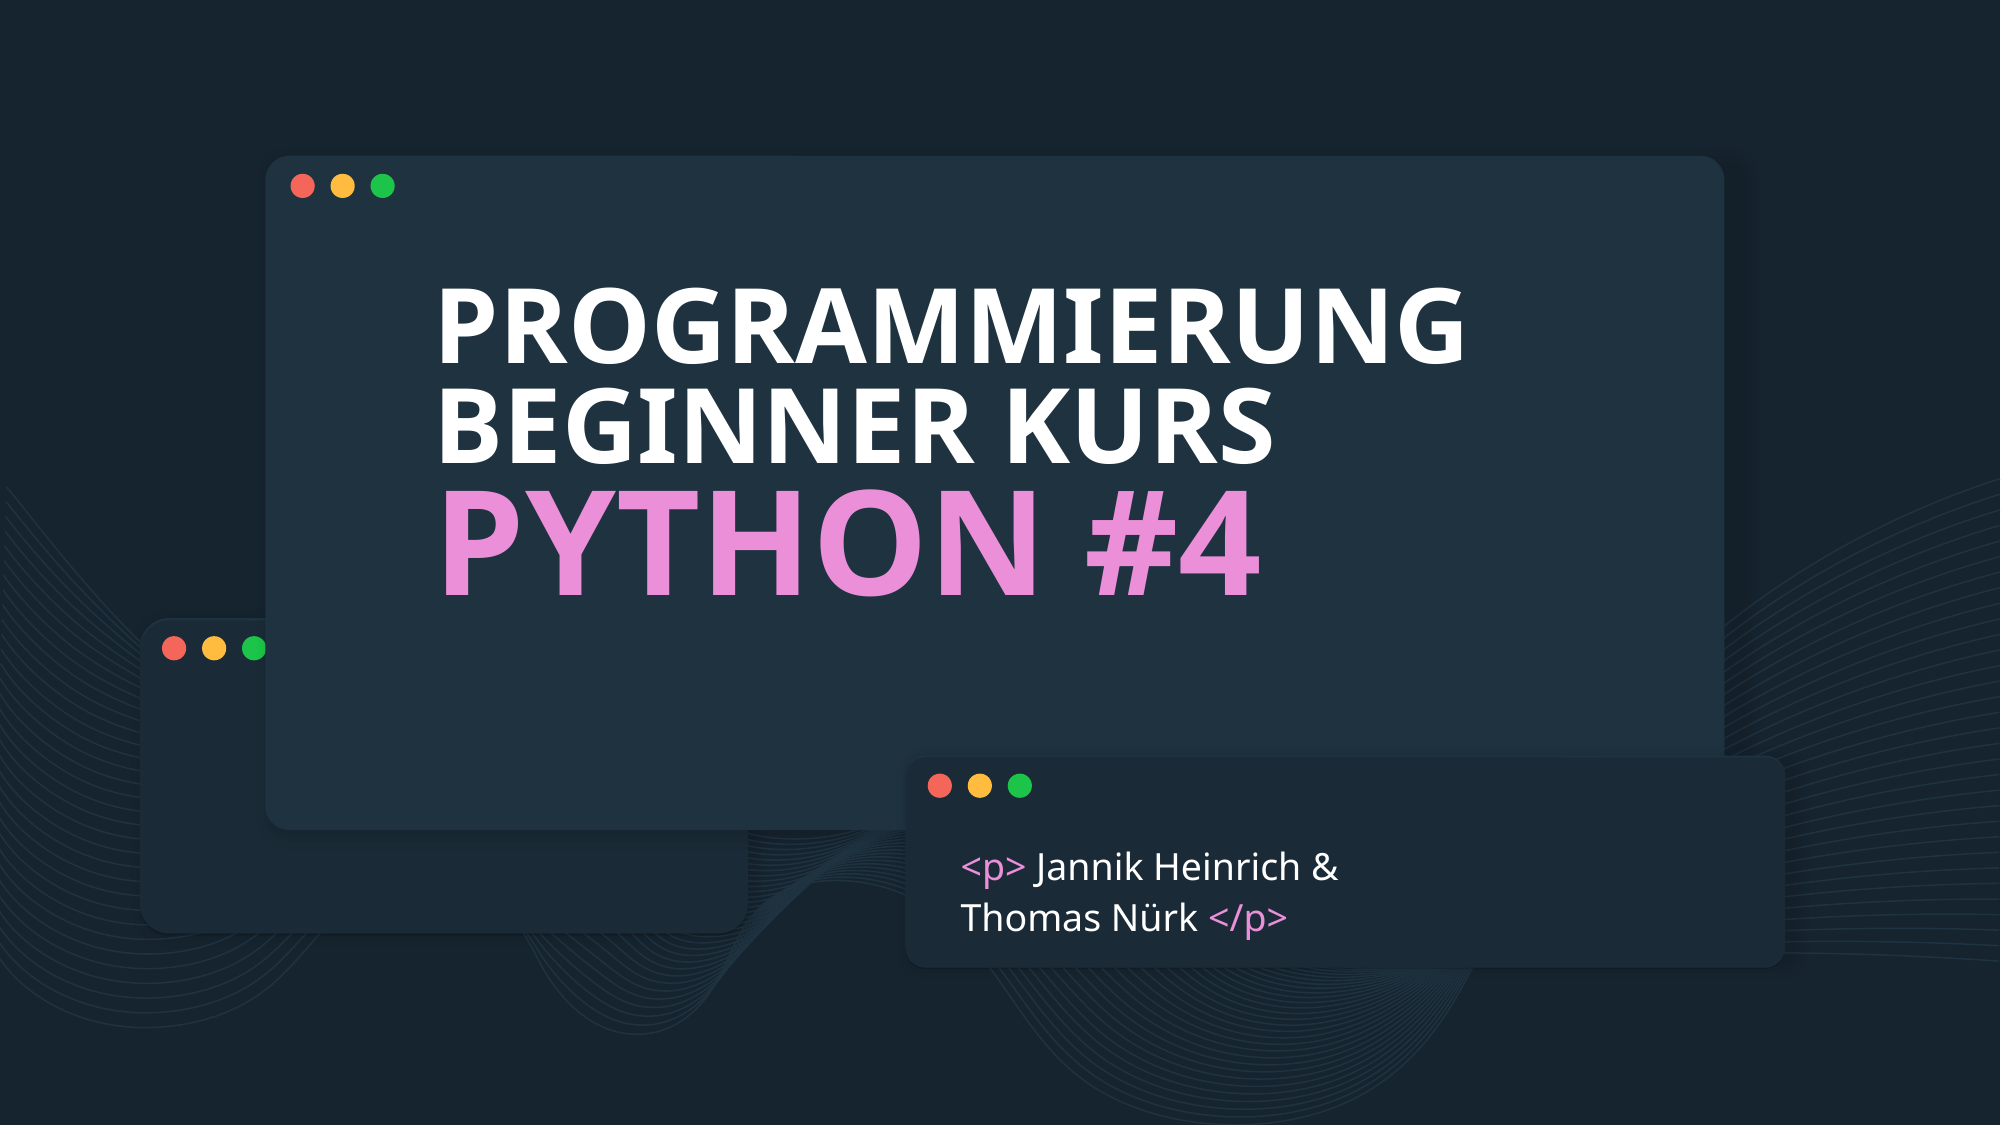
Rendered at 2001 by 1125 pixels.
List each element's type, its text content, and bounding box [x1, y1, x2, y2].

title PROGRAMMIERUNG BEGINNER KURS PYTHON #4 [413, 263, 1529, 740]
subtitle <p> Jannik Heinrich & Thomas Nürk </p> [940, 815, 1751, 947]
